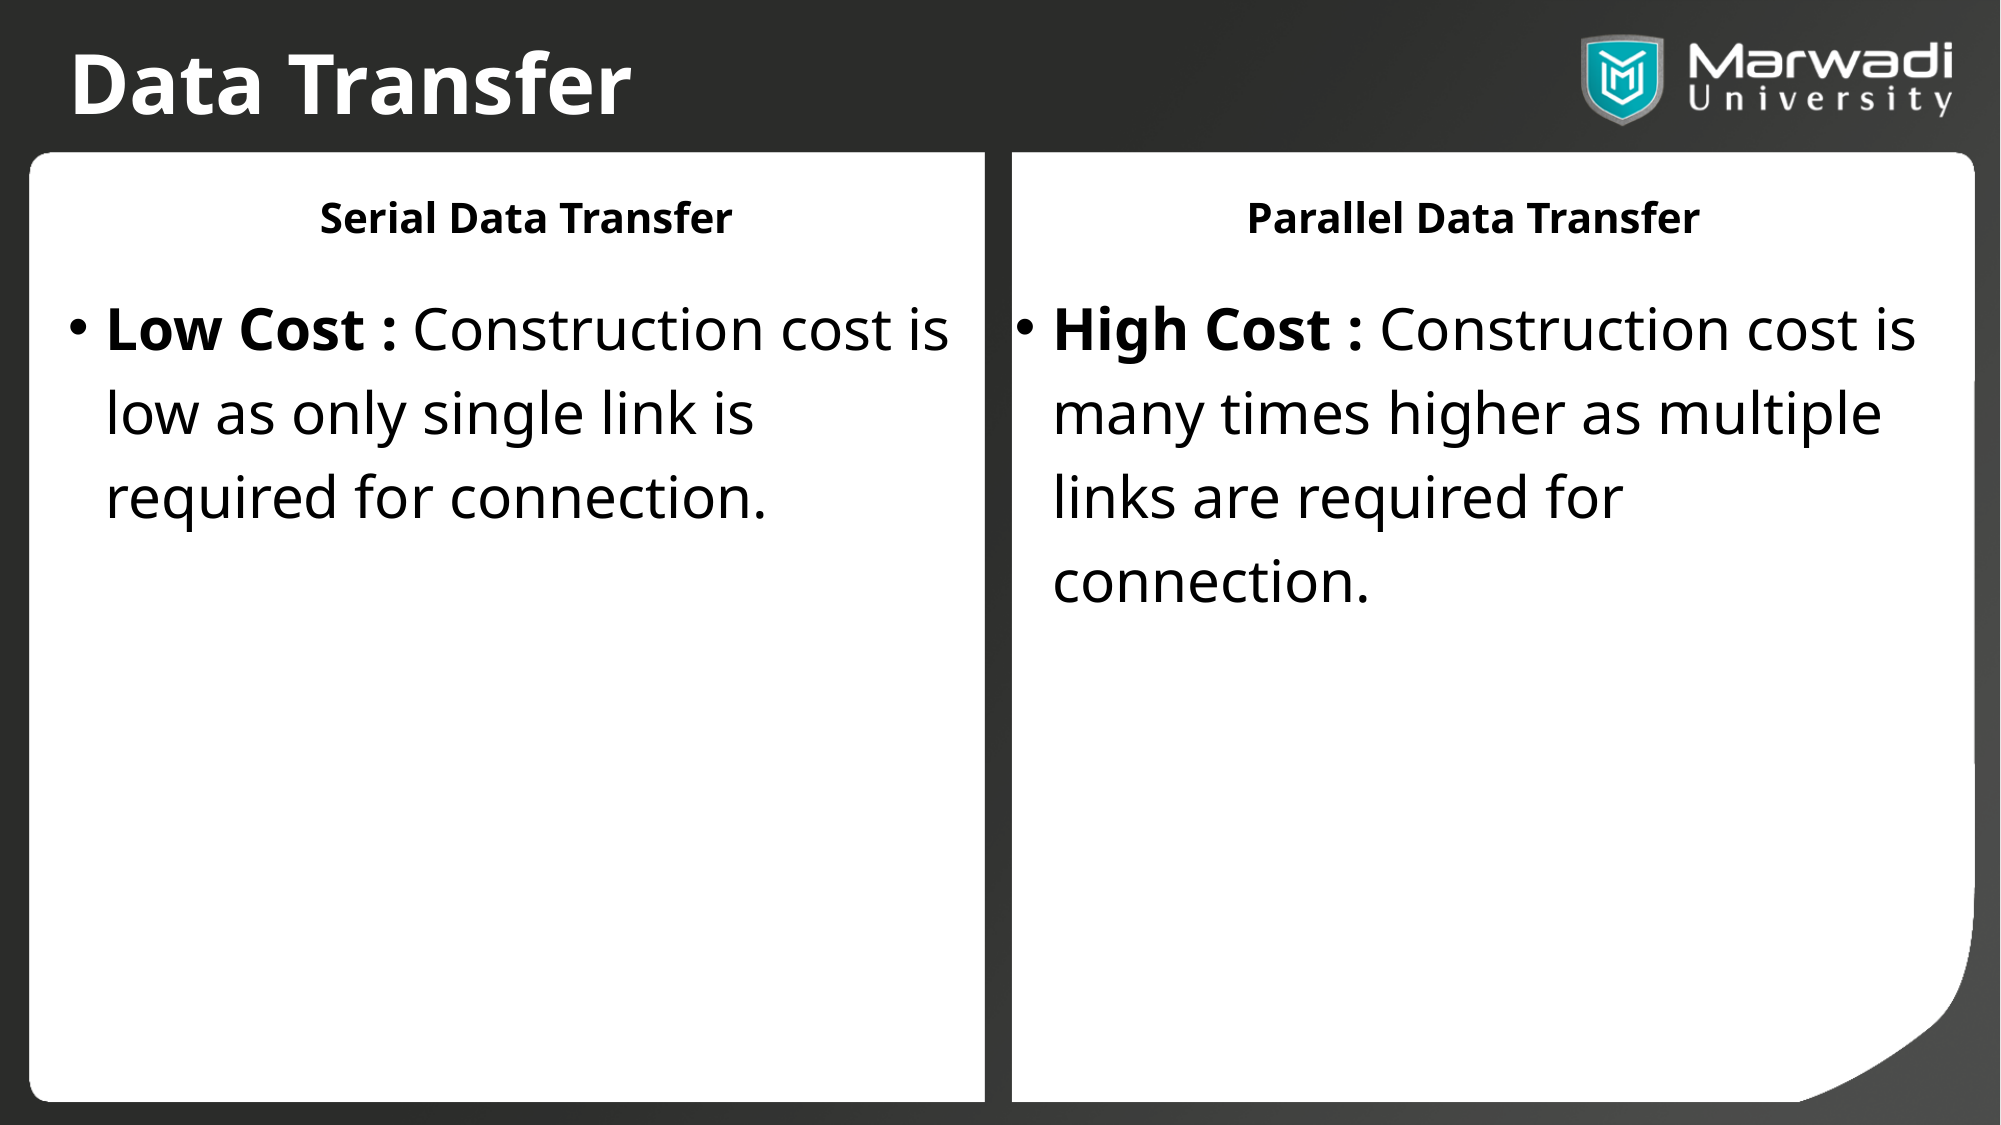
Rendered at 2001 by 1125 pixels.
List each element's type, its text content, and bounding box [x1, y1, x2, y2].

picture [0, 0, 2001, 1125]
list High Cost : Construction cost is many times higher as multiple links are required for connection. [999, 270, 1947, 1050]
list Low Cost : Construction cost is low as only single link is required for connection. [53, 270, 999, 1050]
list Serial Data Transfer [53, 173, 999, 250]
title Data Transfer [53, 21, 1569, 155]
list Parallel Data Transfer [999, 173, 1947, 250]
